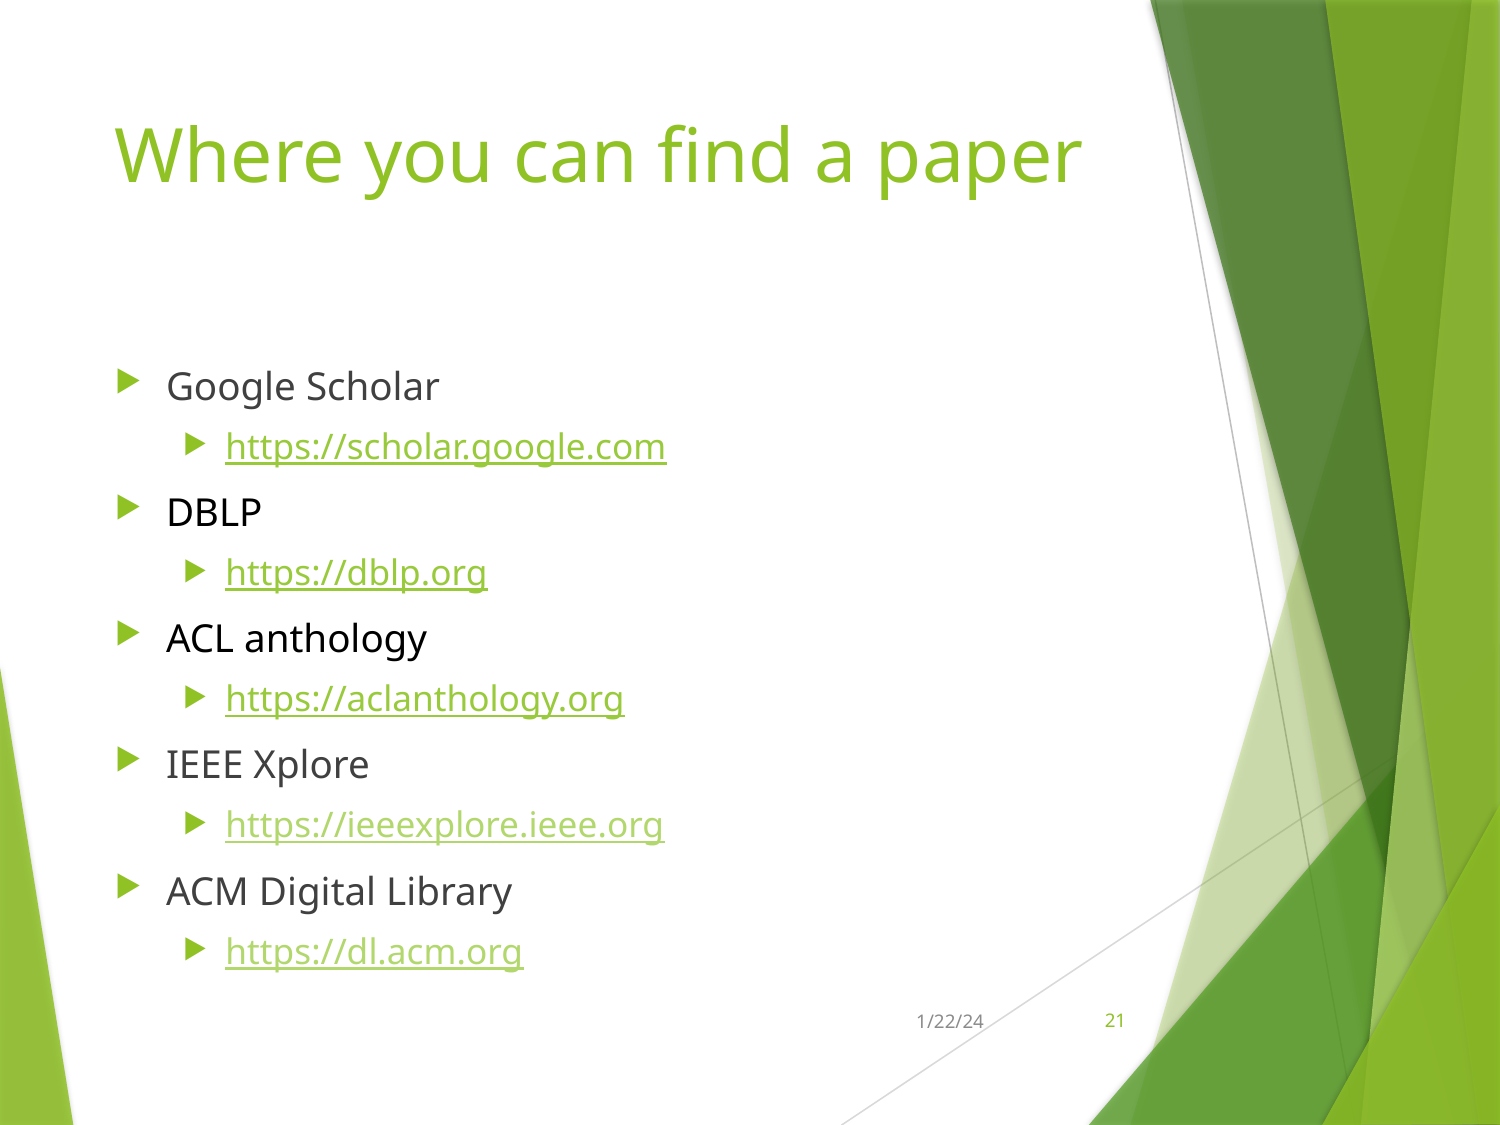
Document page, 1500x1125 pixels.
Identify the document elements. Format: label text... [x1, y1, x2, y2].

title Where you can find a paper [99, 99, 1142, 317]
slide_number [886, 991, 999, 1051]
slide_number 21 [1057, 991, 1142, 1051]
list Google Scholar https://scholar.google.com DBLP https://dblp.org ACL anthology https://aclanthology.org IEEE Xplore https://ieeexplore.ieee.org ACM Digital Library https://dl.acm.org [99, 354, 1142, 992]
